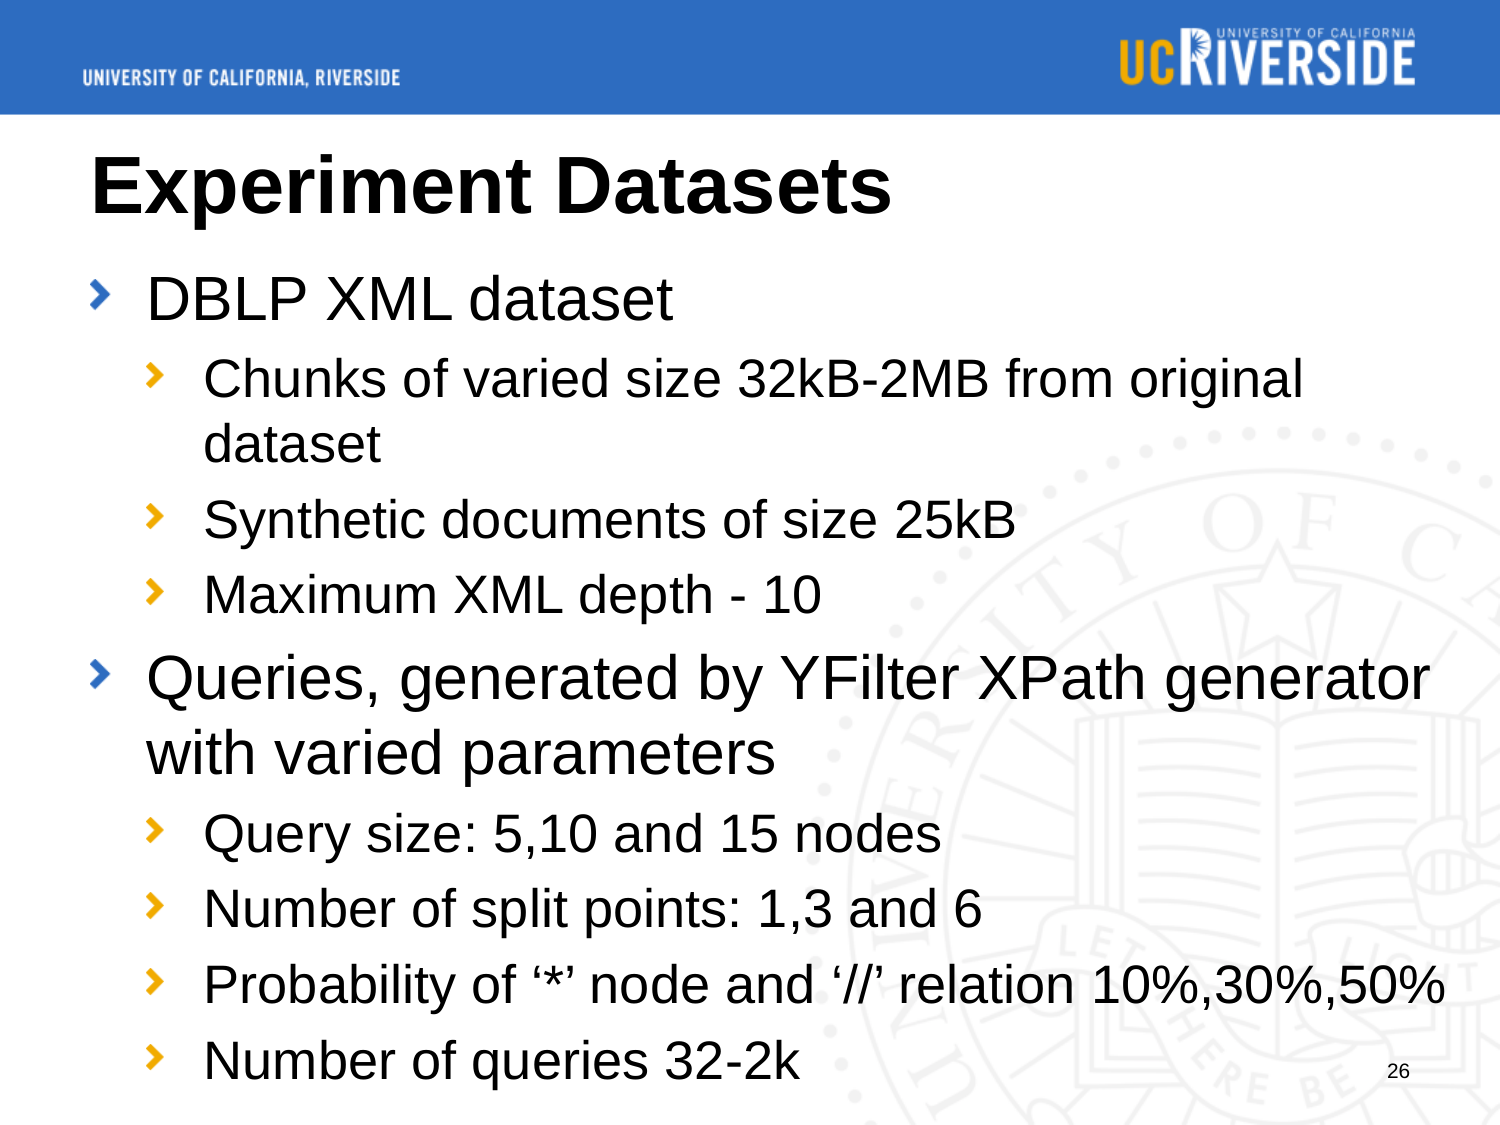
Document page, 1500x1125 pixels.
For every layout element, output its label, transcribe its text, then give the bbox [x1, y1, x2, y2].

slide_number 26 [1074, 1050, 1425, 1100]
picture [0, 0, 1500, 1125]
list DBLP XML dataset Chunks of varied size 32kB-2MB from original dataset Synthetic documents of size 25kB Maximum XML depth - 10 Queries, generated by YFilter XPath generator with varied parameters Query size: 5,10 and 15 nodes Number of split points: 1,3 and 6 Probability of ‘*’ node and ‘//’ relation 10%,30%,50% Number of queries 32-2k [75, 249, 1475, 1025]
title Experiment Datasets [75, 112, 1425, 238]
